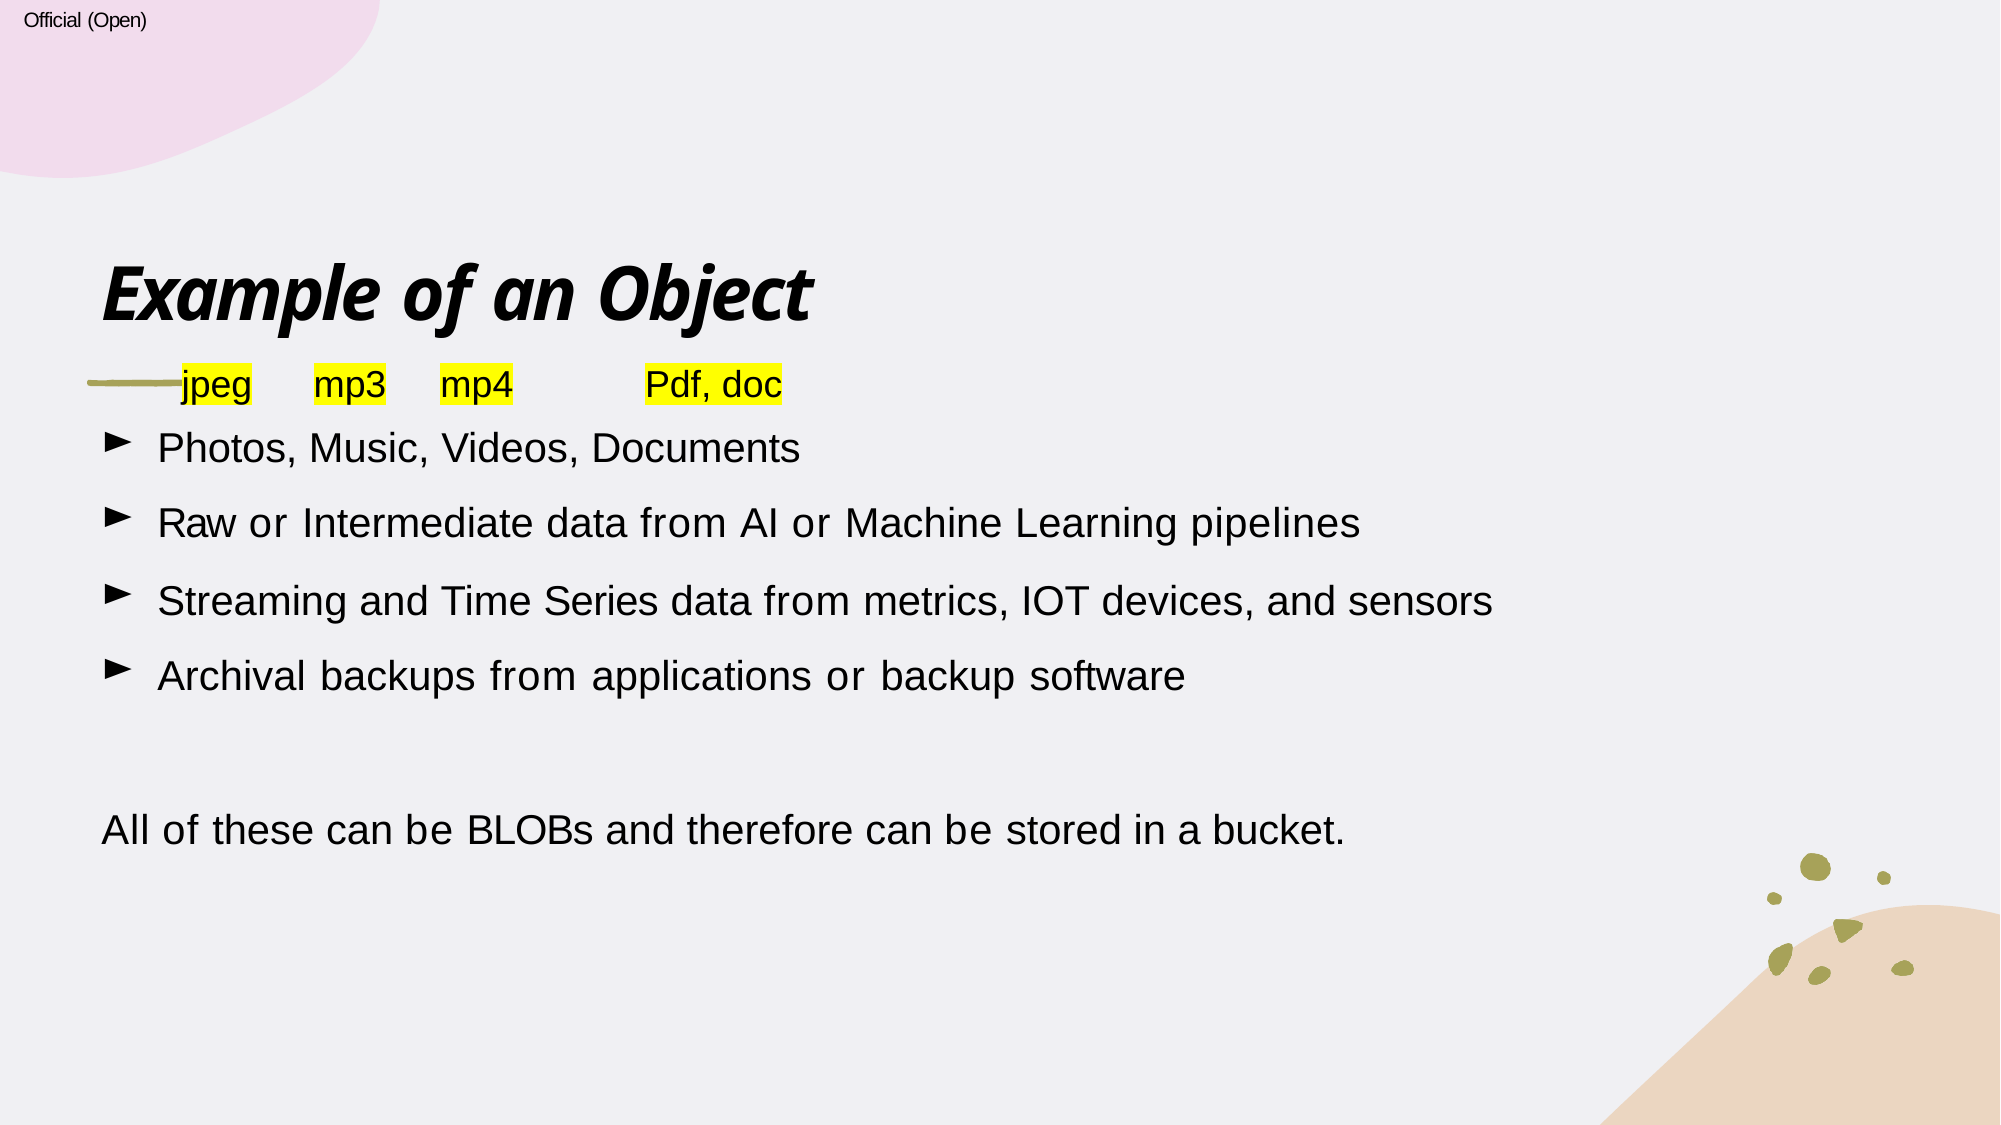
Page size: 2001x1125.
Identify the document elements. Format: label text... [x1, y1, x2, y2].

picture [1800, 853, 1831, 881]
text_box mp3 [298, 352, 402, 413]
text_box jpeg [166, 352, 268, 412]
picture [1808, 966, 1831, 985]
text_box Pdf, doc [630, 352, 798, 412]
title Example of an Object [99, 242, 1534, 433]
picture [1891, 960, 1914, 976]
picture [1767, 892, 1782, 905]
picture [1877, 871, 1891, 885]
picture [1833, 919, 1863, 943]
text_box Photos, Music, Videos, Documents Raw or Intermediate data from AI or Machine Learning pipelines Streaming and Time Series data from metrics, IOT devices, and sensors Archival backups from applications or backup software All of these can be BLOBs and therefore can be stored in a bucket. [99, 394, 1498, 853]
text_box [87, 379, 99, 387]
text_box mp4 [425, 352, 529, 413]
picture [1768, 943, 1793, 976]
text_box Official (Open) [21, 5, 149, 33]
